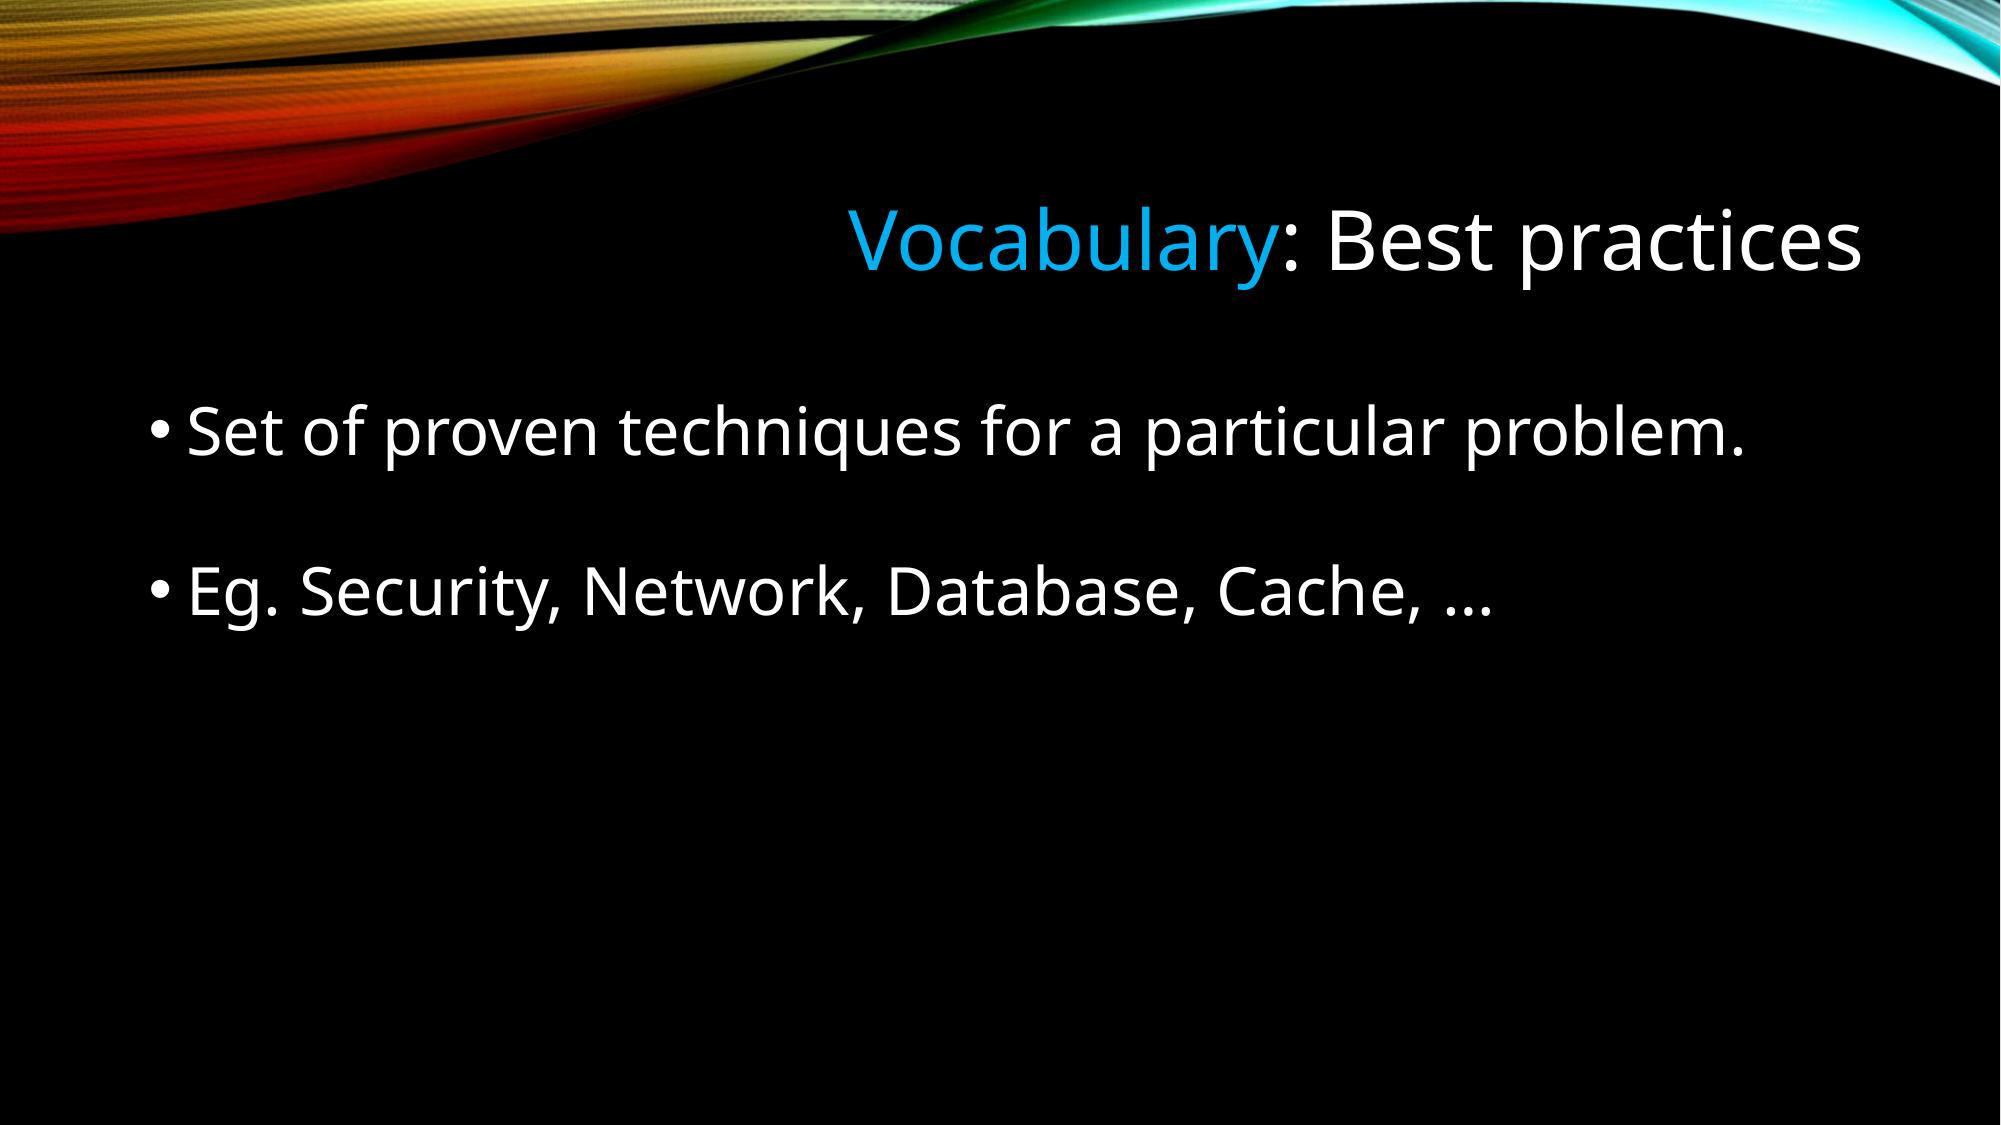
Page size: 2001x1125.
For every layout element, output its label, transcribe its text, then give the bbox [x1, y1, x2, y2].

title Vocabulary: Best practices [0, 187, 1962, 376]
text_box Set of proven techniques for a particular problem. Eg. Security, Network, Database, Cache, … [146, 388, 1875, 629]
picture [0, 0, 2000, 237]
